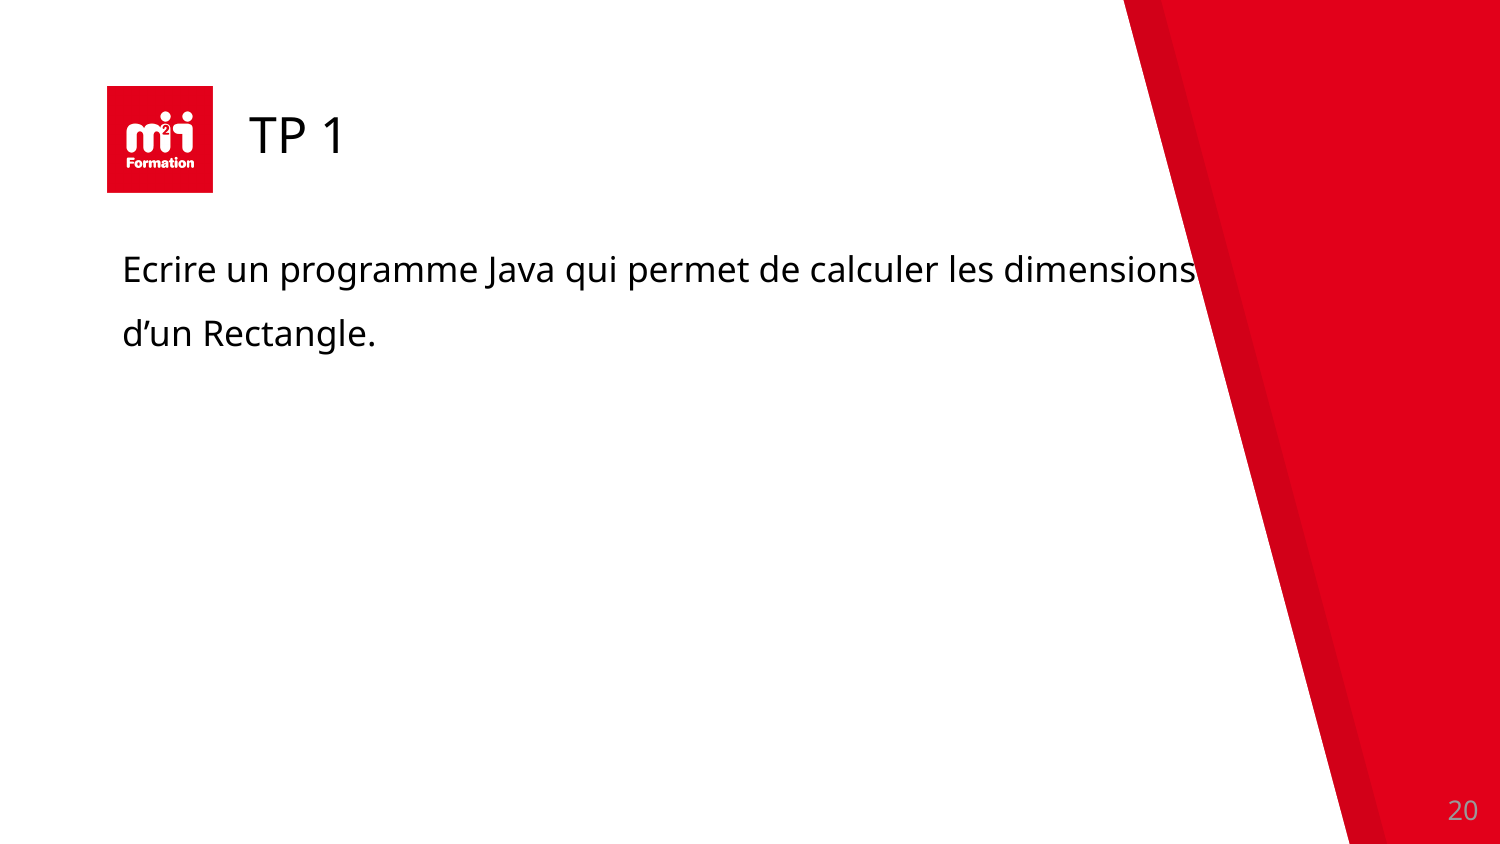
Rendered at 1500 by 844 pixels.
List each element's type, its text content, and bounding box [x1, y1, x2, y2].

slide_number ‹#› [1403, 779, 1494, 844]
picture [106, 86, 214, 193]
text_box Ecrire un programme Java qui permet de calculer les dimensions d’un Rectangle. [107, 211, 1218, 369]
title TP 1 [234, 111, 1117, 179]
